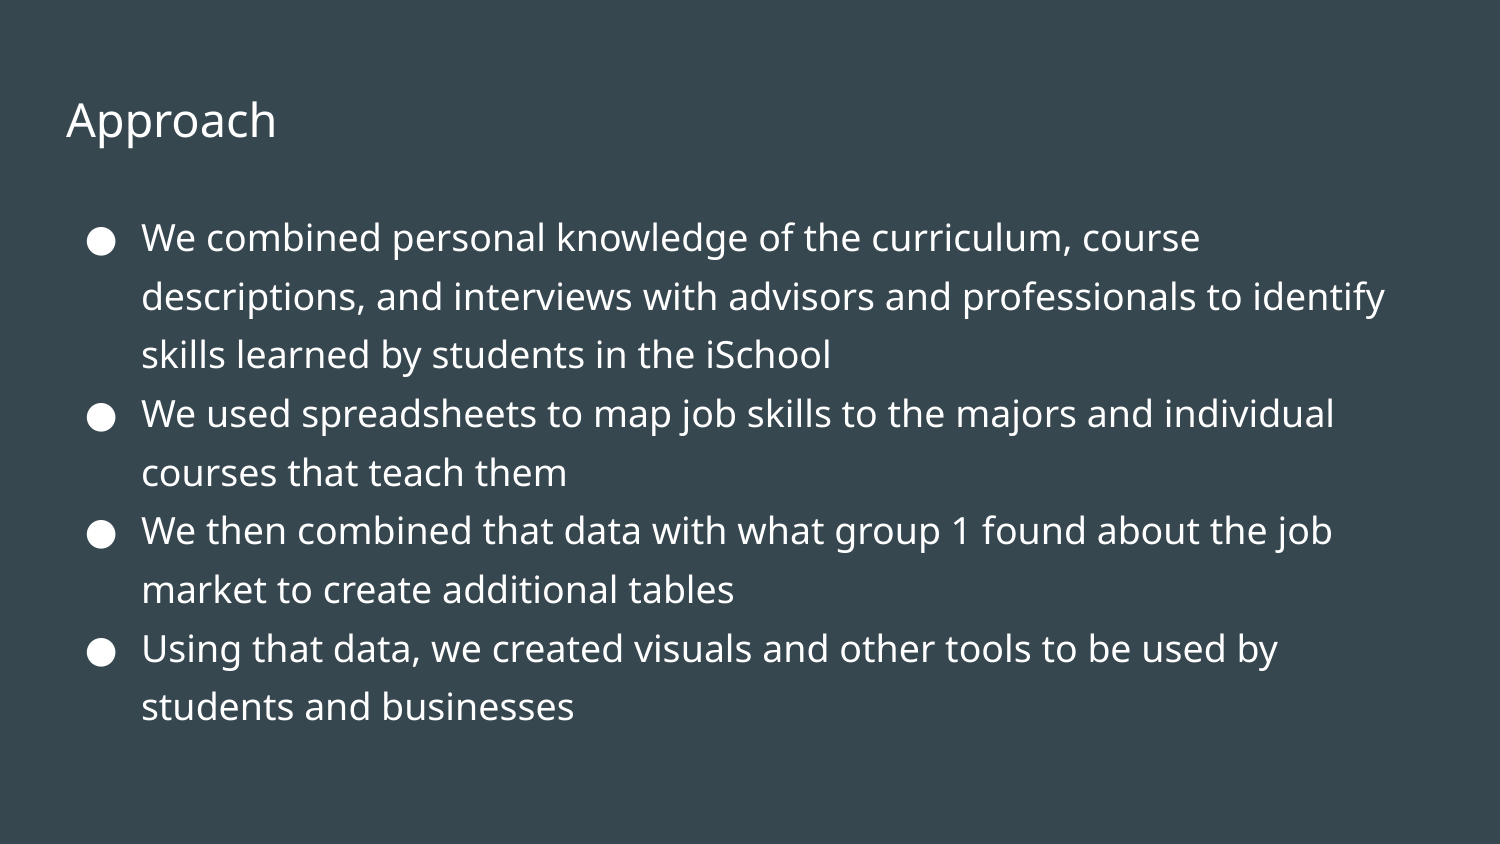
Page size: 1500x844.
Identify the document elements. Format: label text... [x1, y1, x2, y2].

list We combined personal knowledge of the curriculum, course descriptions, and interviews with advisors and professionals to identify skills learned by students in the iSchool We used spreadsheets to map job skills to the majors and individual courses that teach them We then combined that data with what group 1 found about the job market to create additional tables Using that data, we created visuals and other tools to be used by students and businesses [51, 189, 1449, 750]
title Approach [51, 72, 1449, 167]
